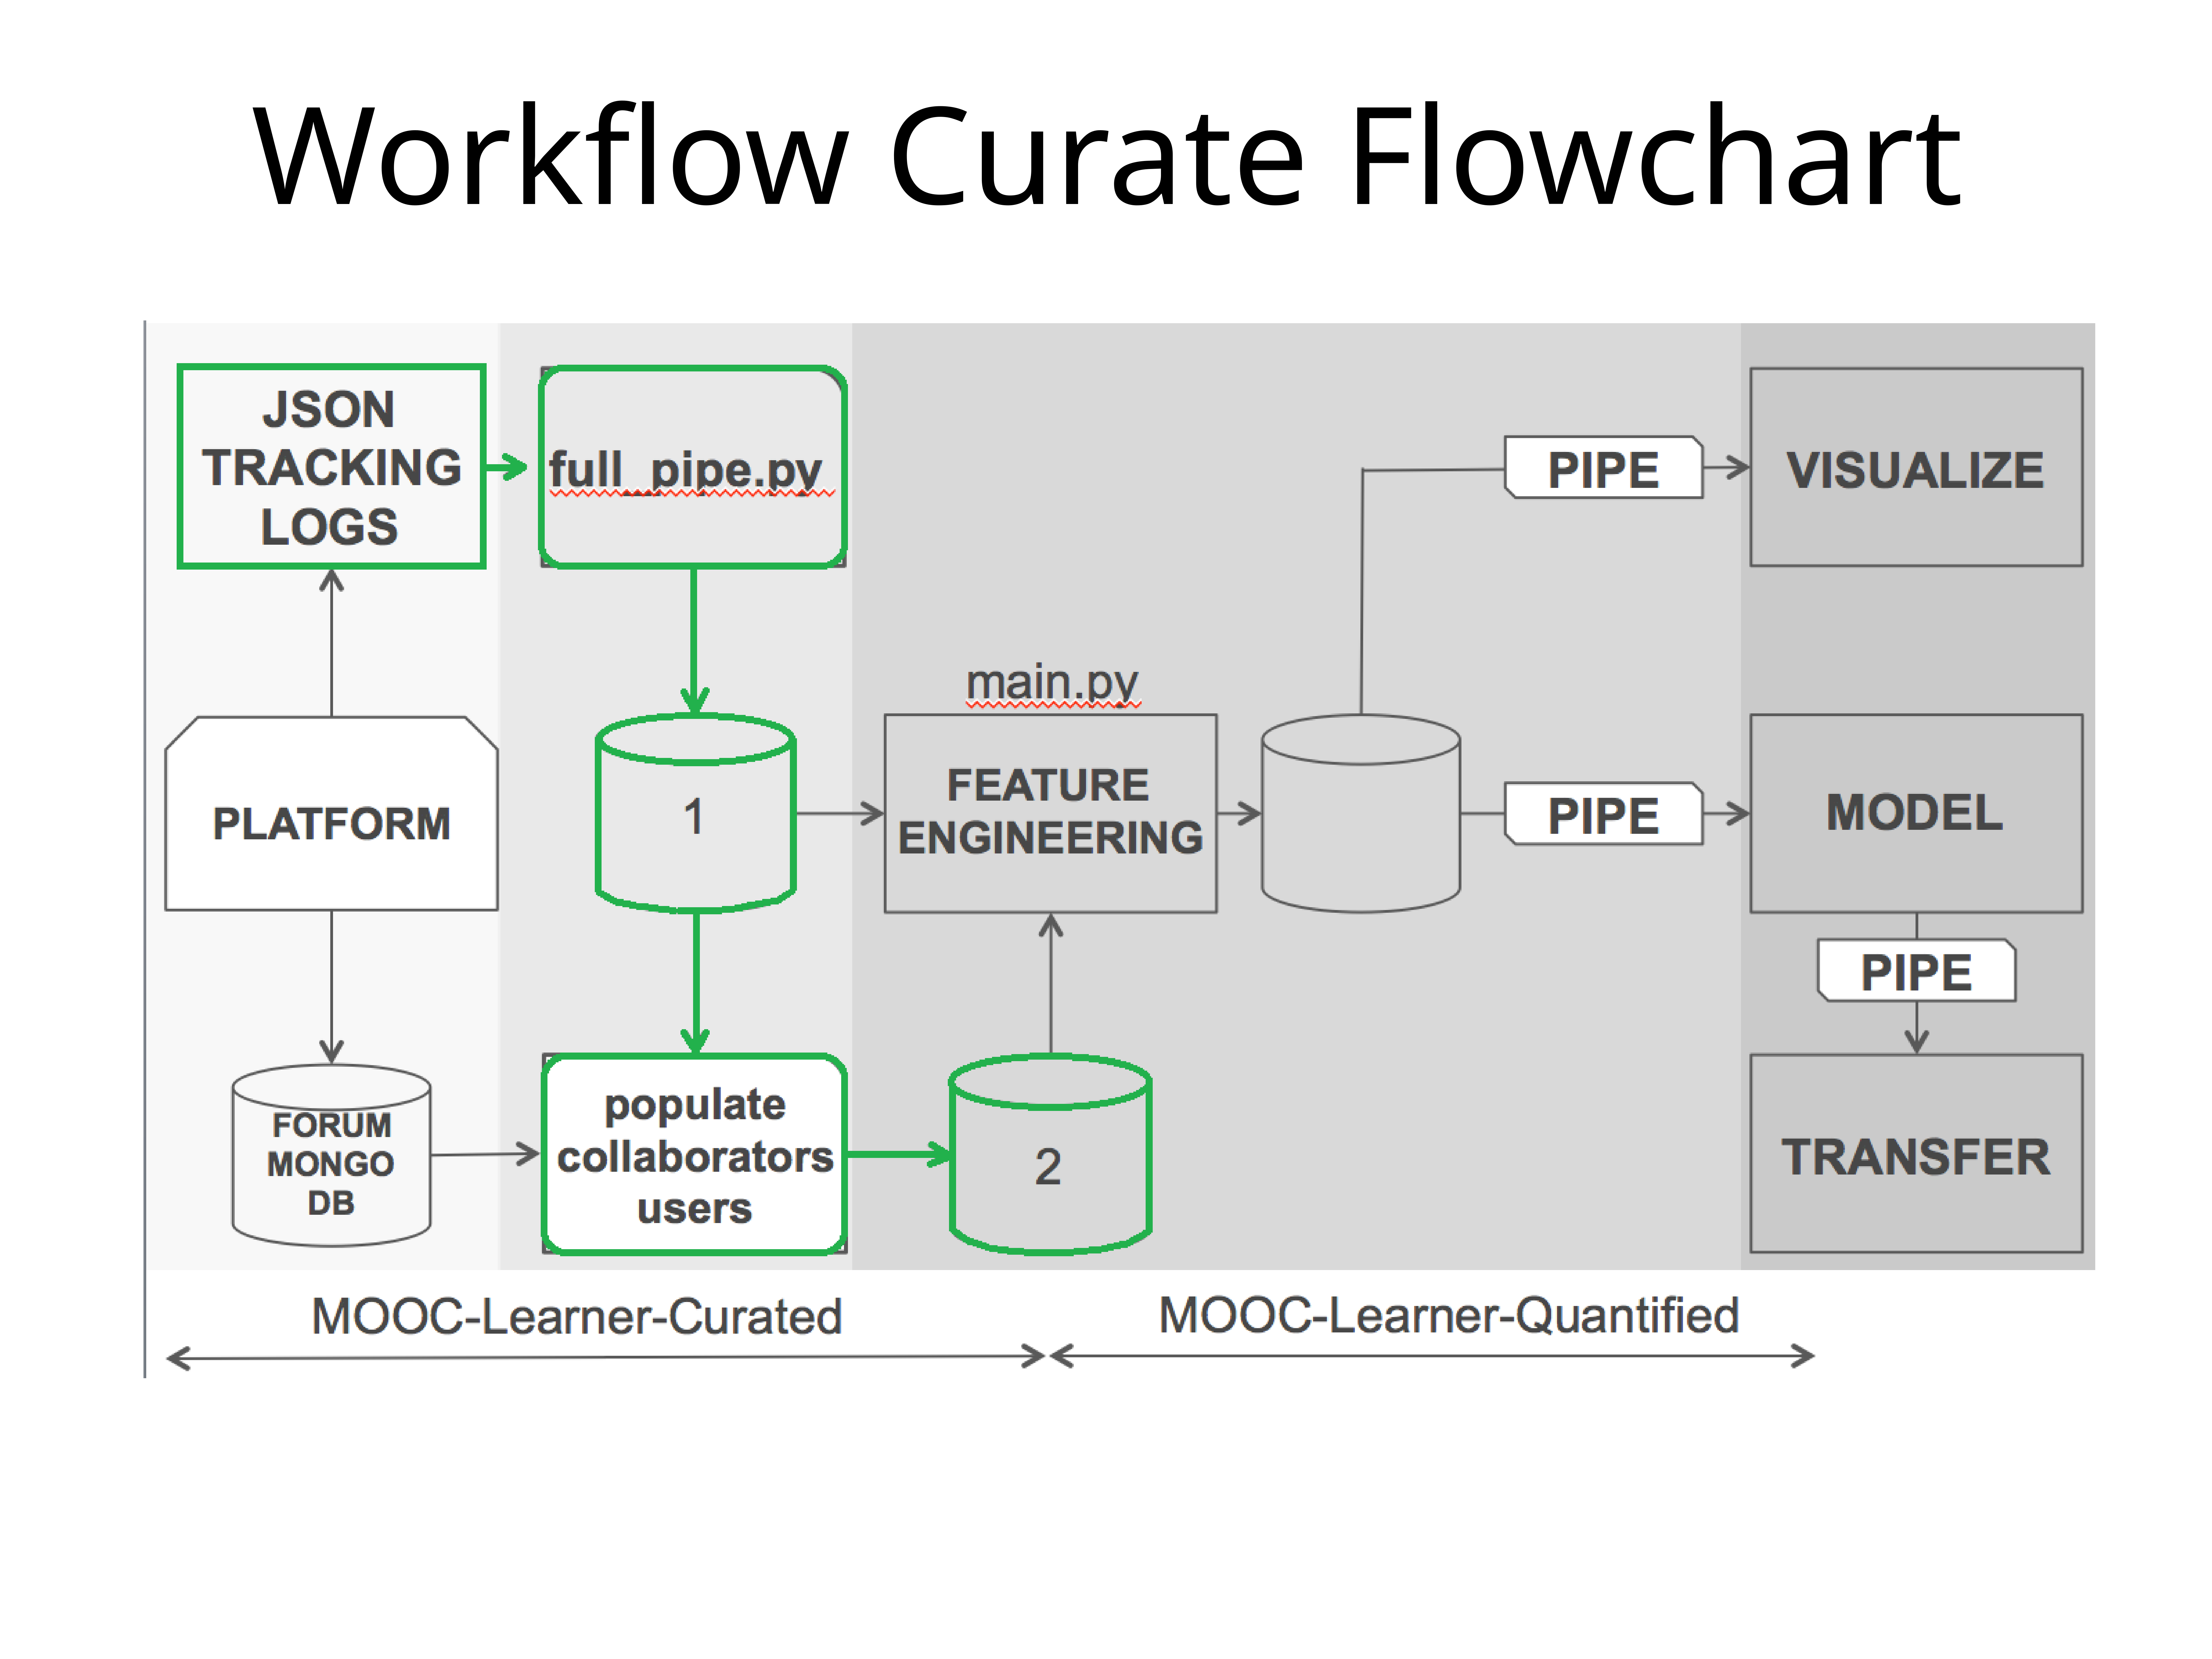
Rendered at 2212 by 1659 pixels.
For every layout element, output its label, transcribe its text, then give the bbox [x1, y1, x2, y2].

title Workflow Curate Flowchart [153, 0, 2061, 320]
picture [143, 320, 2098, 1378]
